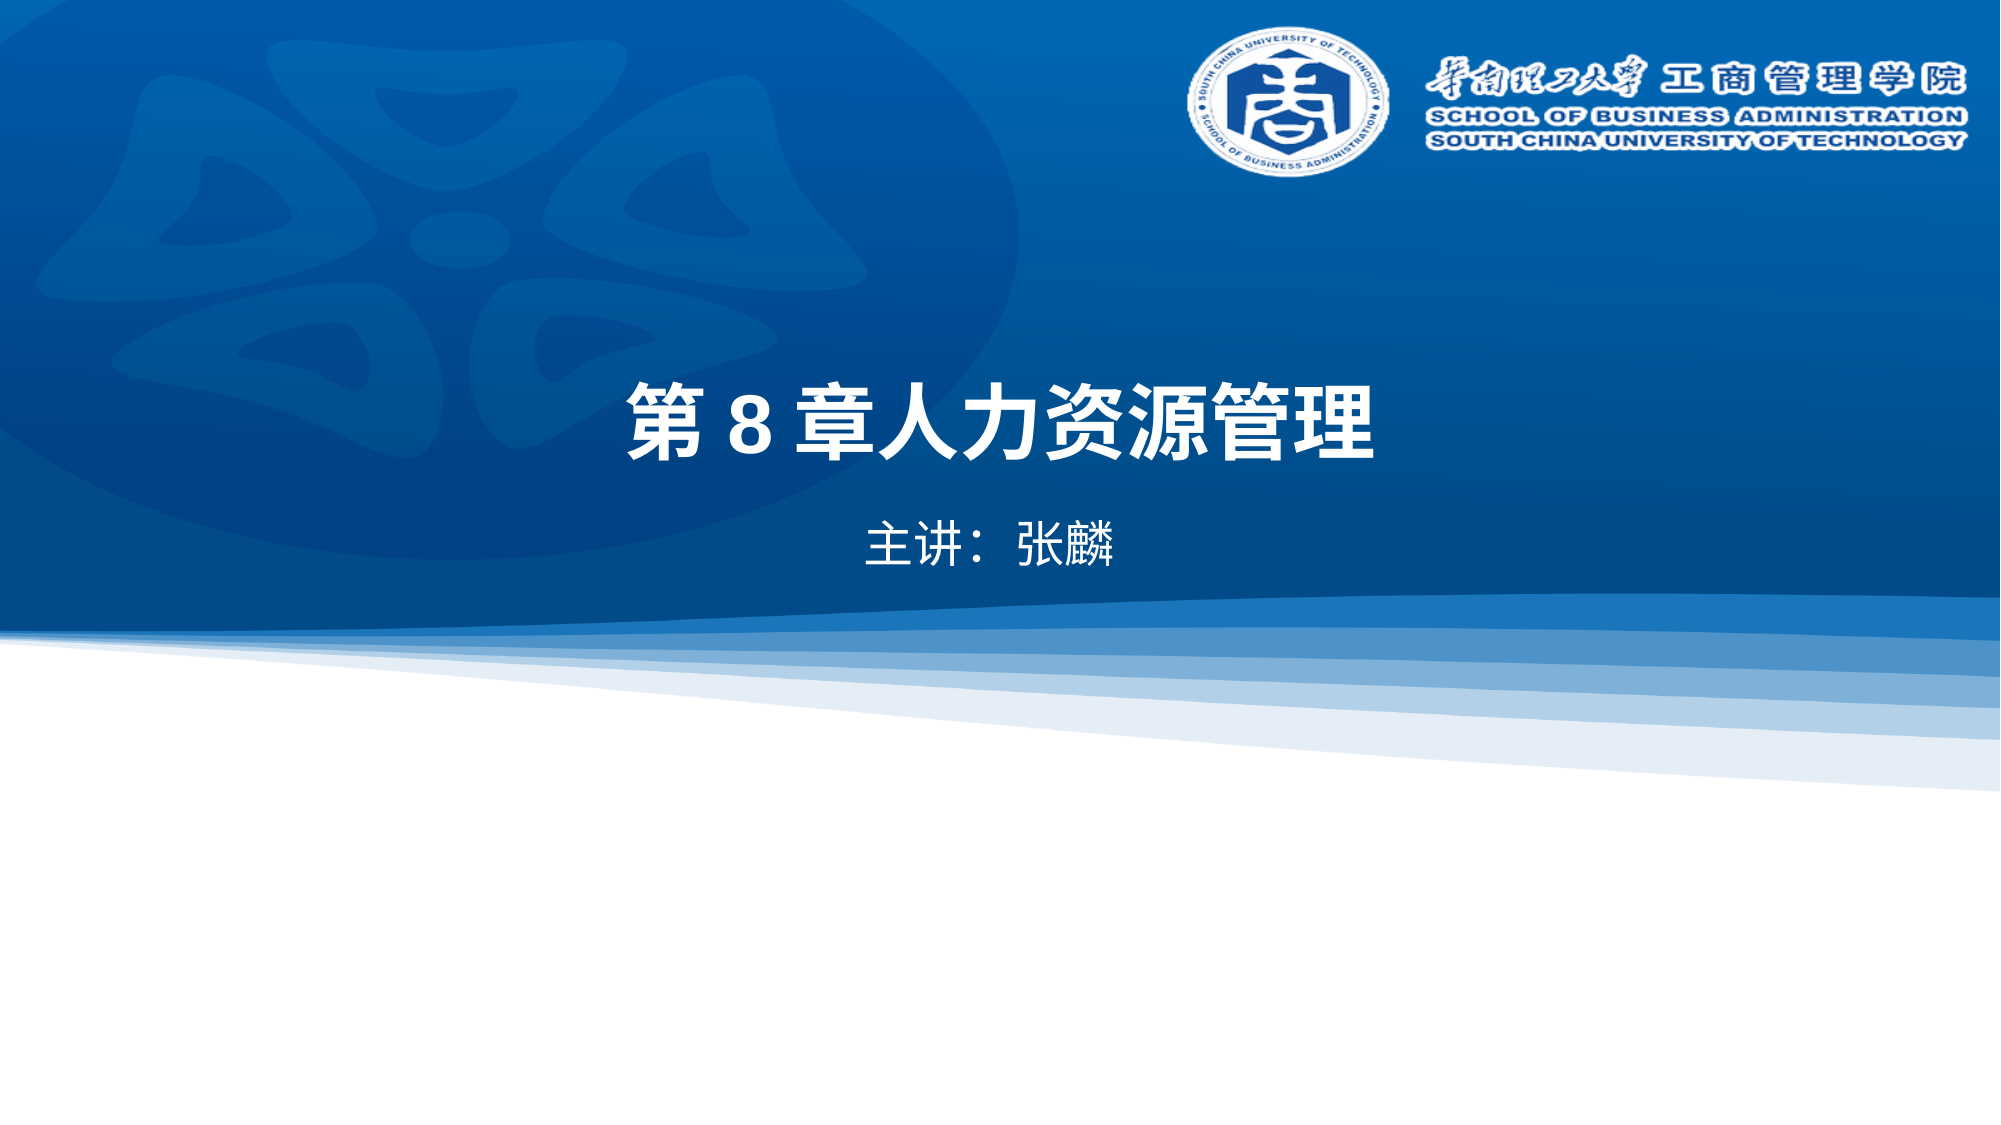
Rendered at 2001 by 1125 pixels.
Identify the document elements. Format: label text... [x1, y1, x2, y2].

subtitle 主讲：张麟 [288, 504, 1690, 766]
picture [0, 0, 2000, 811]
title 第8章人力资源管理 [149, 349, 1851, 492]
